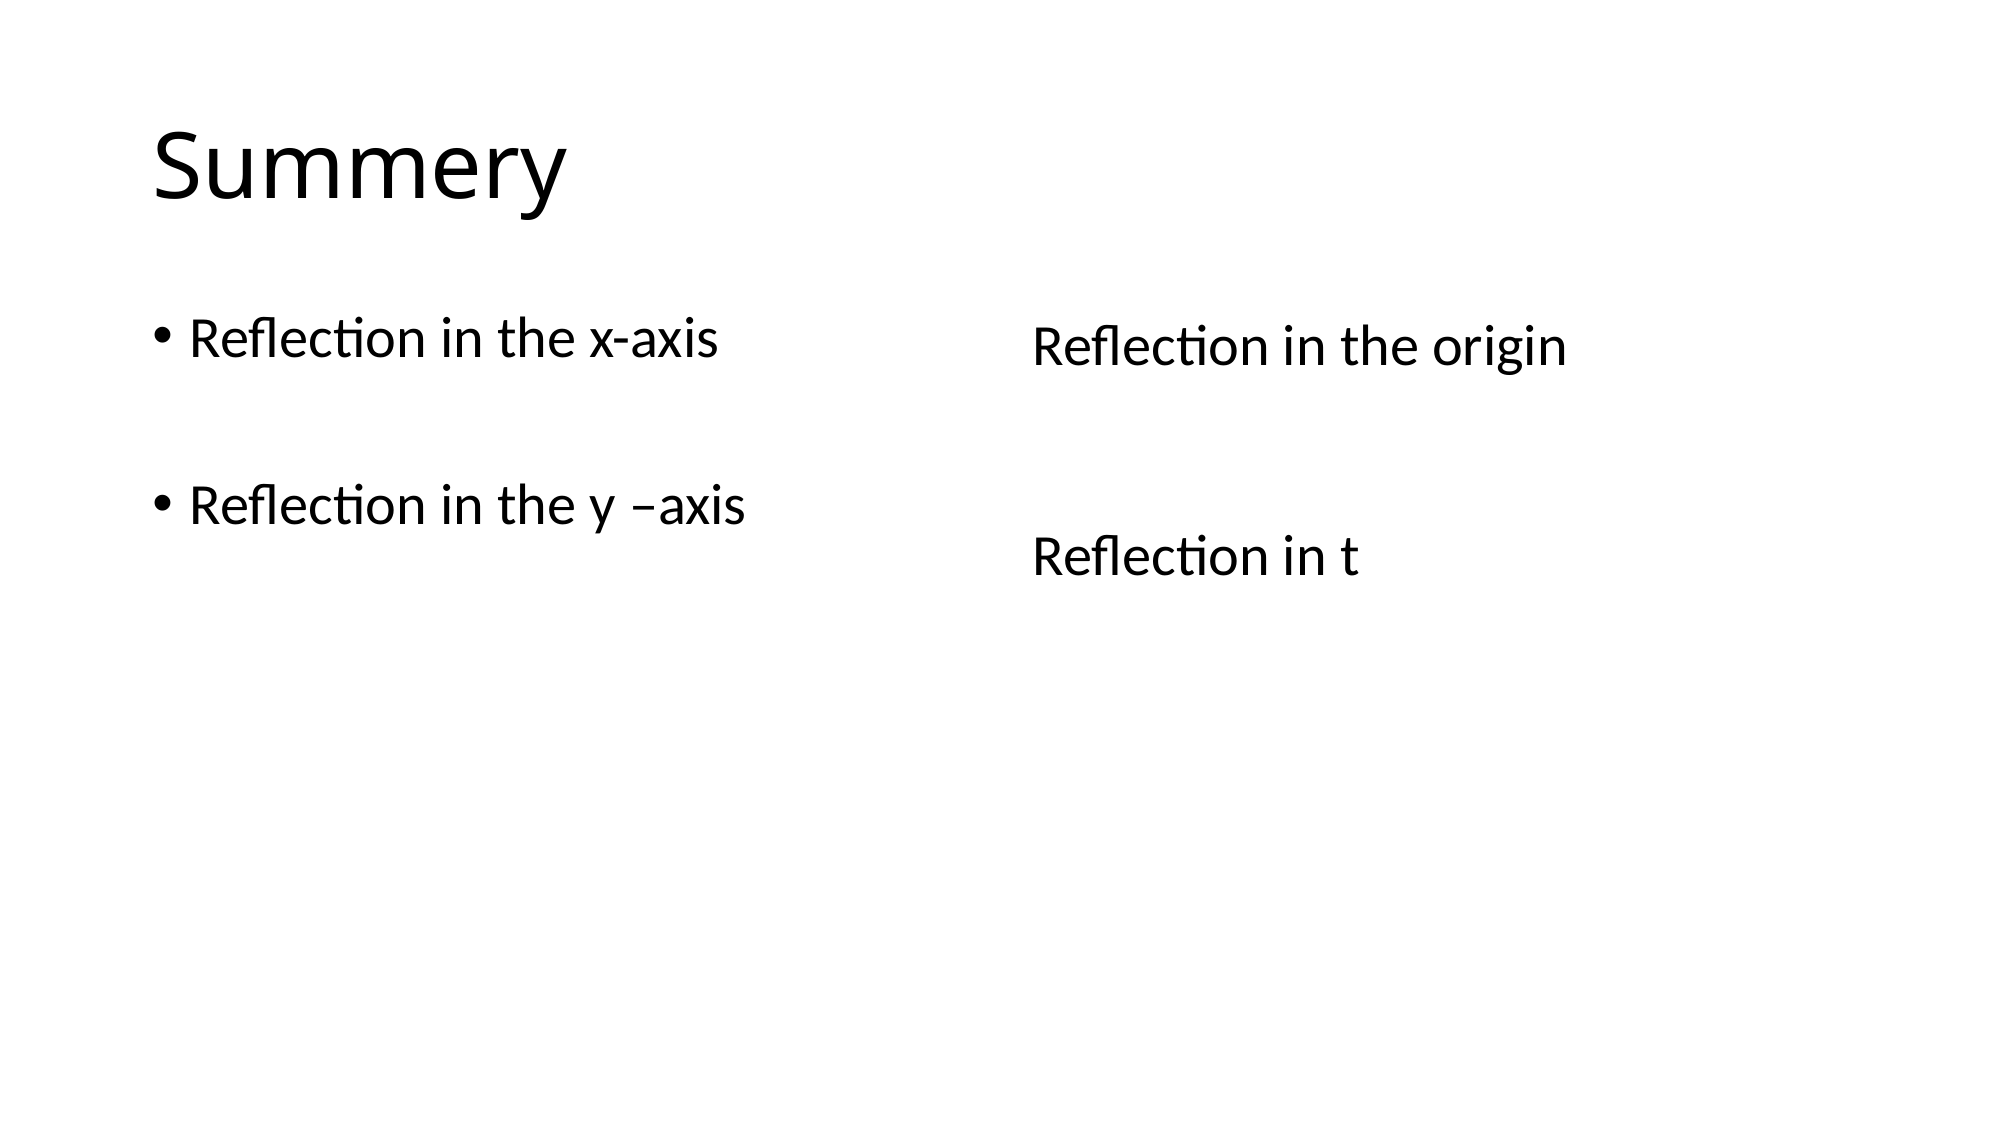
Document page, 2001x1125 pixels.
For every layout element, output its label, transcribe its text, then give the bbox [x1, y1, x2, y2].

title Summery [137, 59, 1863, 278]
